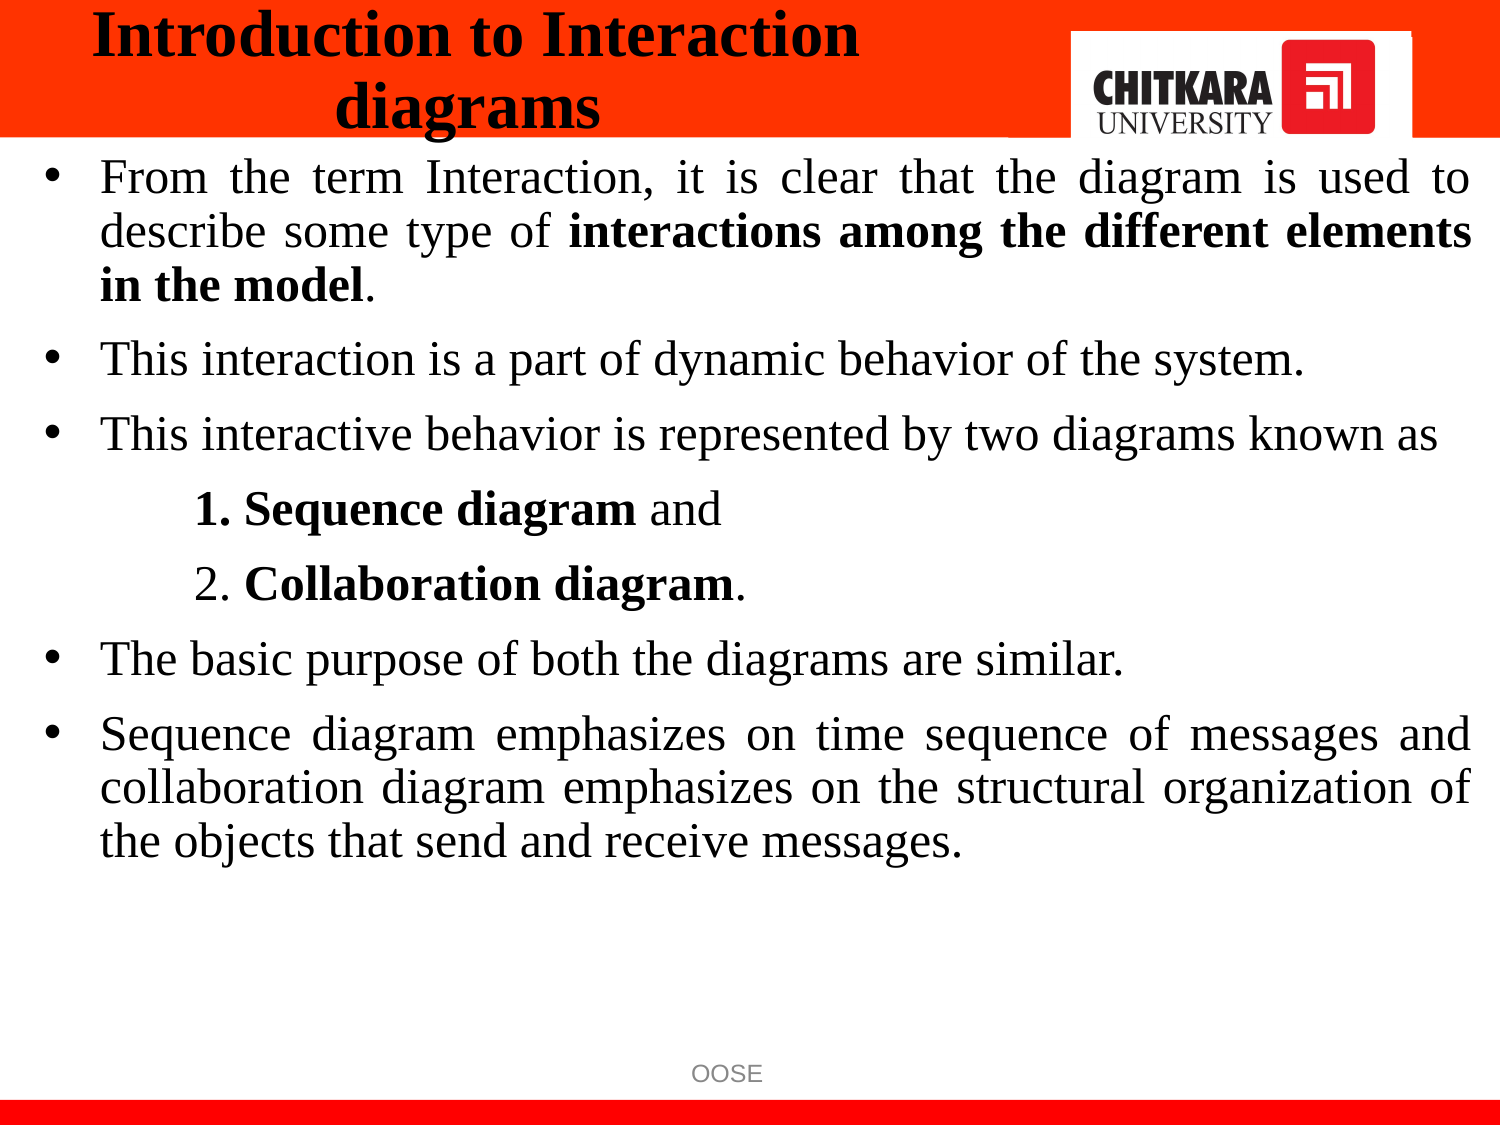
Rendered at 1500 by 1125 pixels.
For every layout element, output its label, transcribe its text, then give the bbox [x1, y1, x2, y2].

list From the term Interaction, it is clear that the diagram is used to describe some type of interactions among the different elements in the model. This interaction is a part of dynamic behavior of the system. This interactive behavior is represented by two diagrams known as 1. Sequence diagram and 2. Collaboration diagram. The basic purpose of both the diagrams are similar. Sequence diagram emphasizes on time sequence of messages and collaboration diagram emphasizes on the structural organization of the objects that send and receive messages. [24, 149, 1473, 1043]
picture [1074, 37, 1390, 138]
title Introduction to Interaction diagrams [0, 0, 937, 150]
footer OOSE [57, 1042, 1425, 1103]
